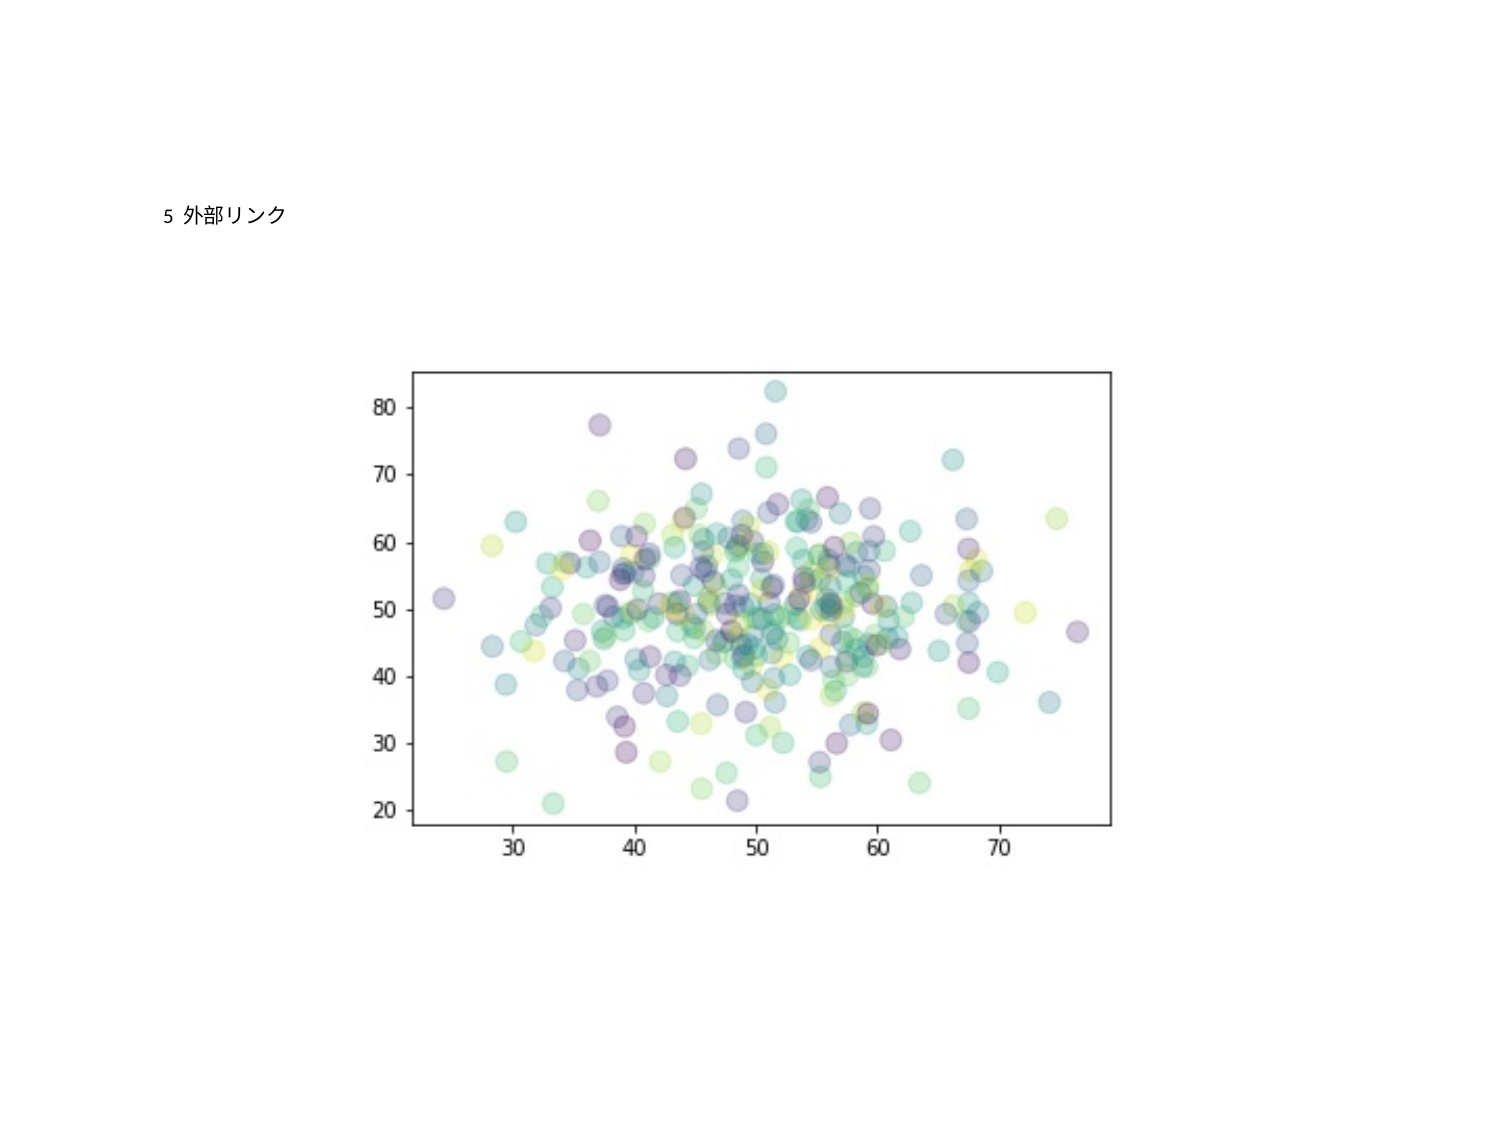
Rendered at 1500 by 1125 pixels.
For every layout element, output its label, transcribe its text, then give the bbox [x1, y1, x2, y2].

picture [299, 299, 1201, 901]
text_box 5 外部リンク [148, 149, 302, 235]
